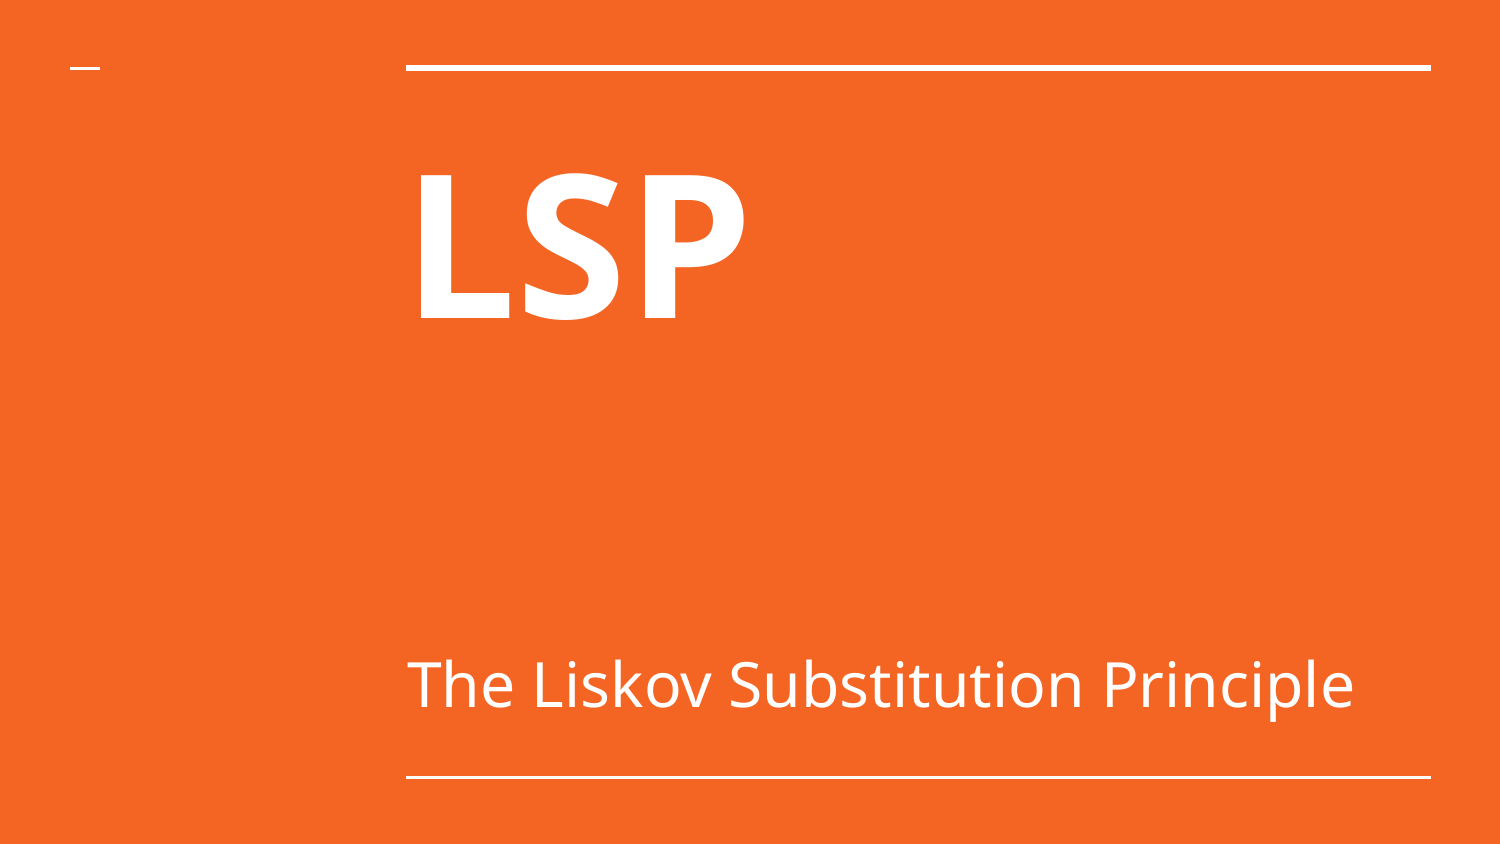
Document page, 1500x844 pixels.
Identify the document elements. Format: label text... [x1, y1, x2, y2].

title LSP [389, 103, 1428, 357]
subtitle The Liskov Substitution Principle [392, 531, 1431, 735]
